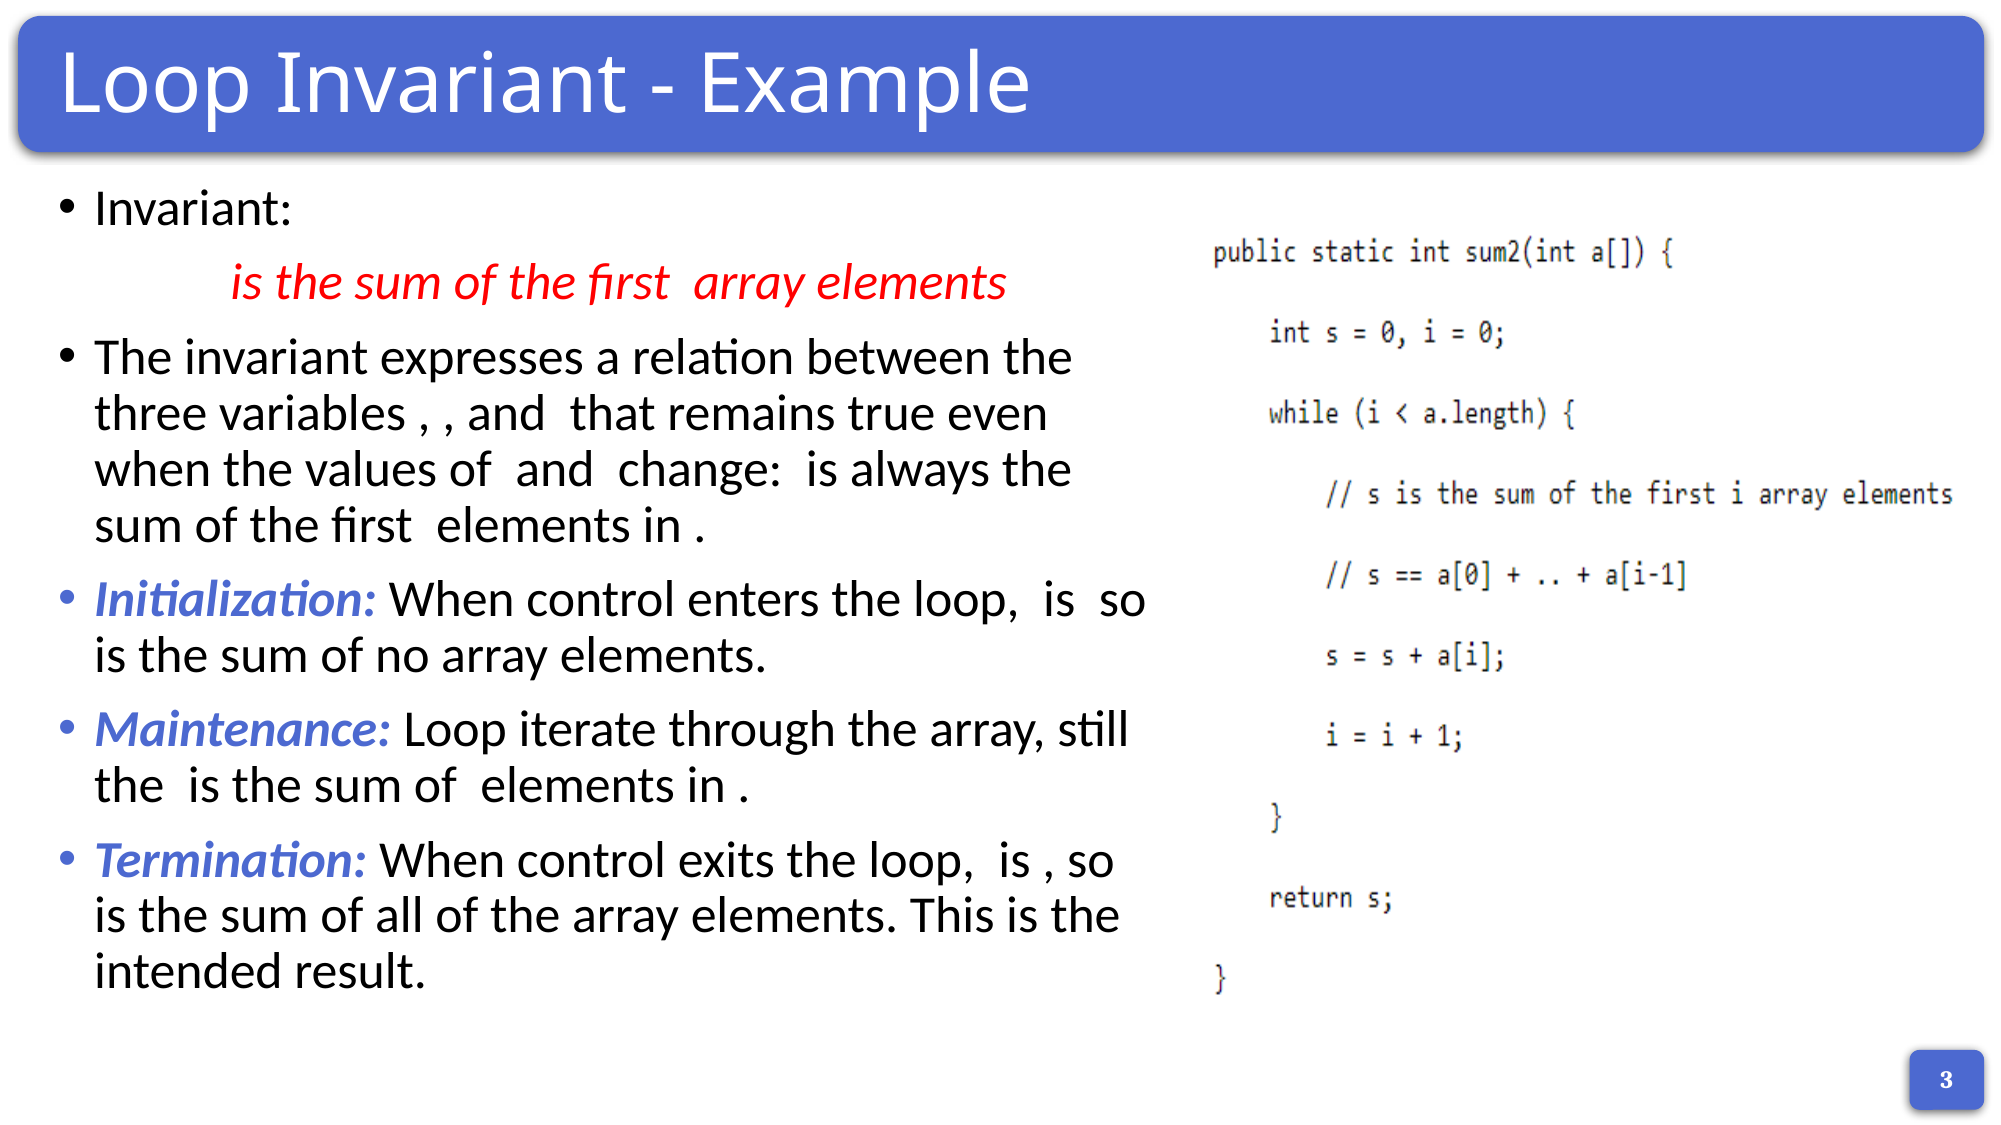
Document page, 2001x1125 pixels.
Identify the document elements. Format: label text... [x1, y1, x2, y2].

picture [1206, 226, 1957, 999]
title Loop Invariant - Example [43, 37, 1957, 134]
slide_number 3 [1909, 1049, 1985, 1107]
